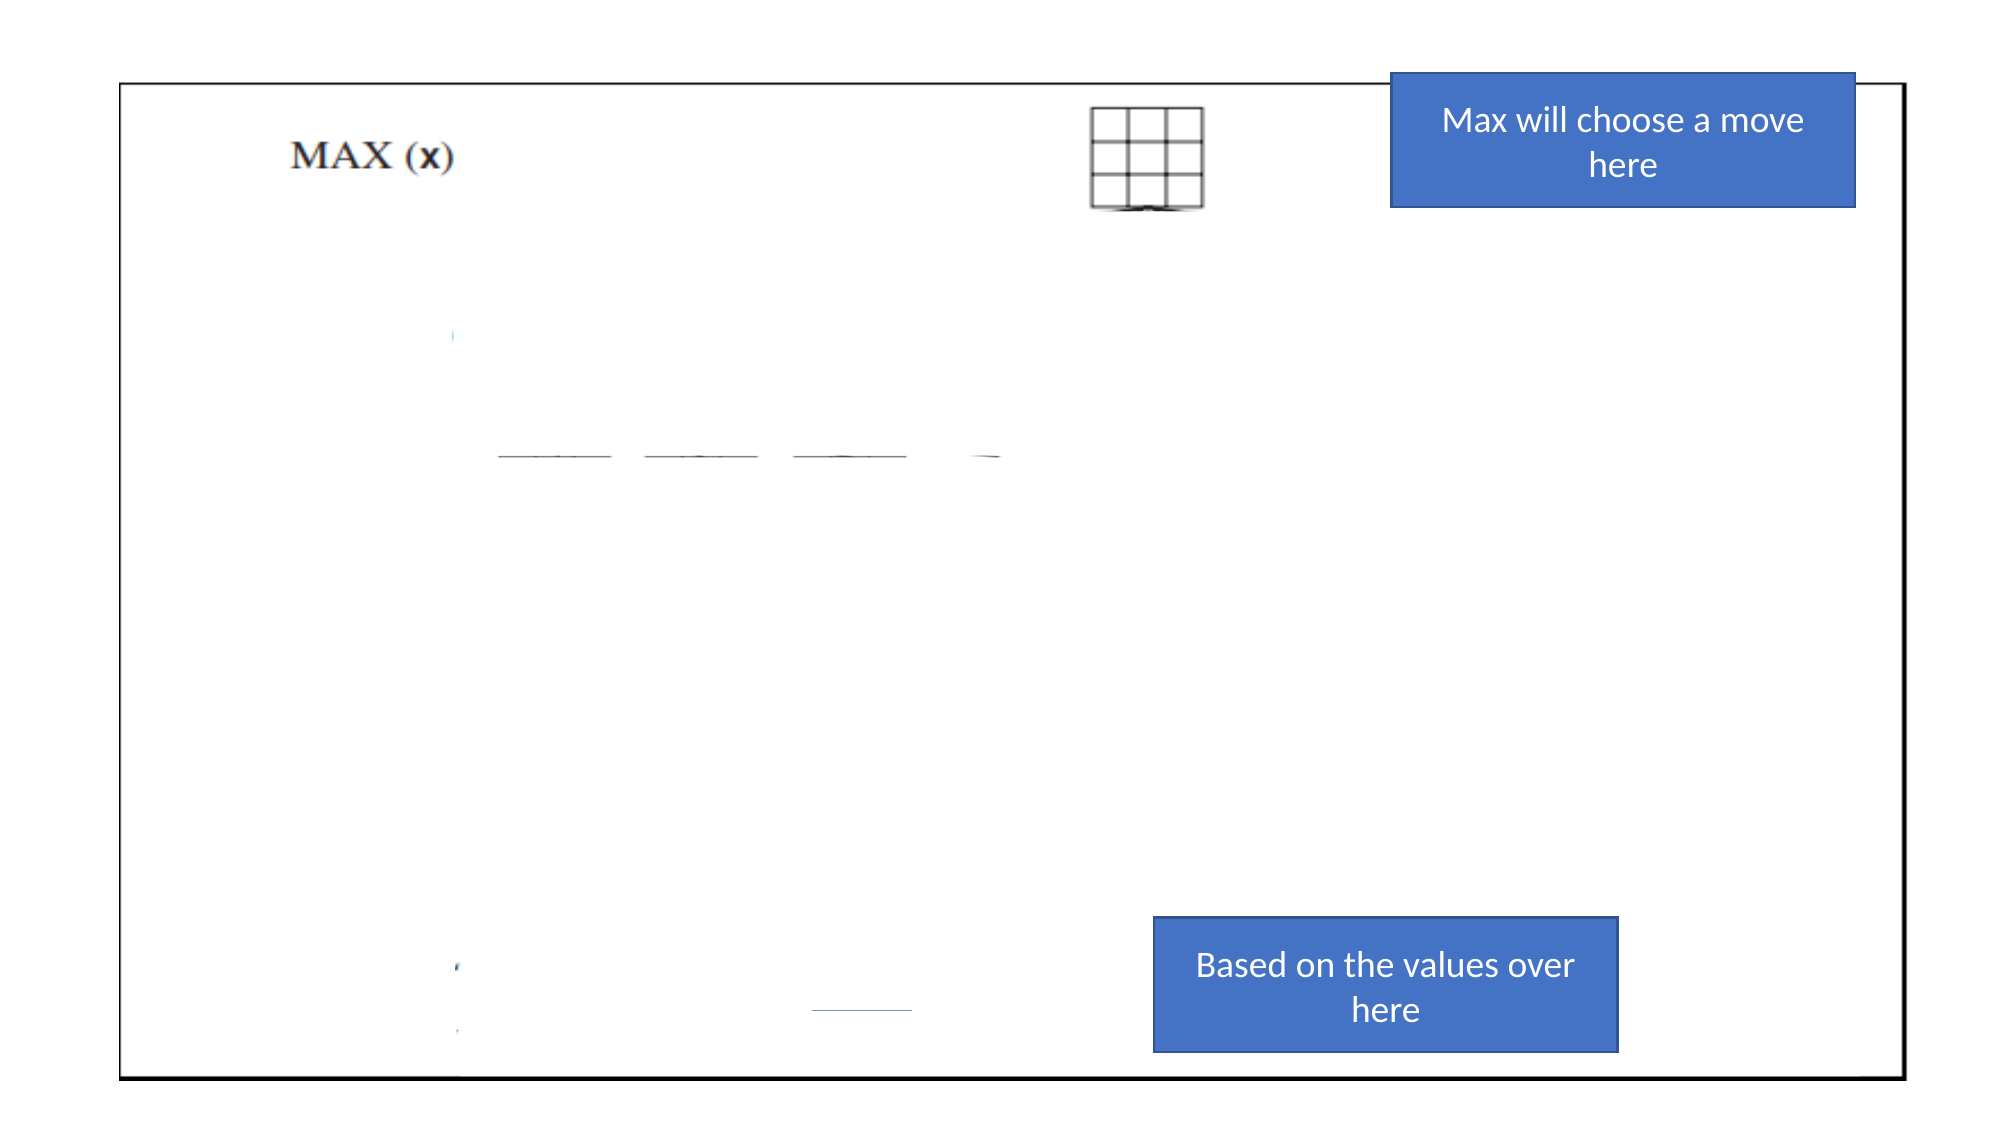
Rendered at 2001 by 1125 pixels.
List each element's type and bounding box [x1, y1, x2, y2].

picture [119, 75, 1914, 1081]
